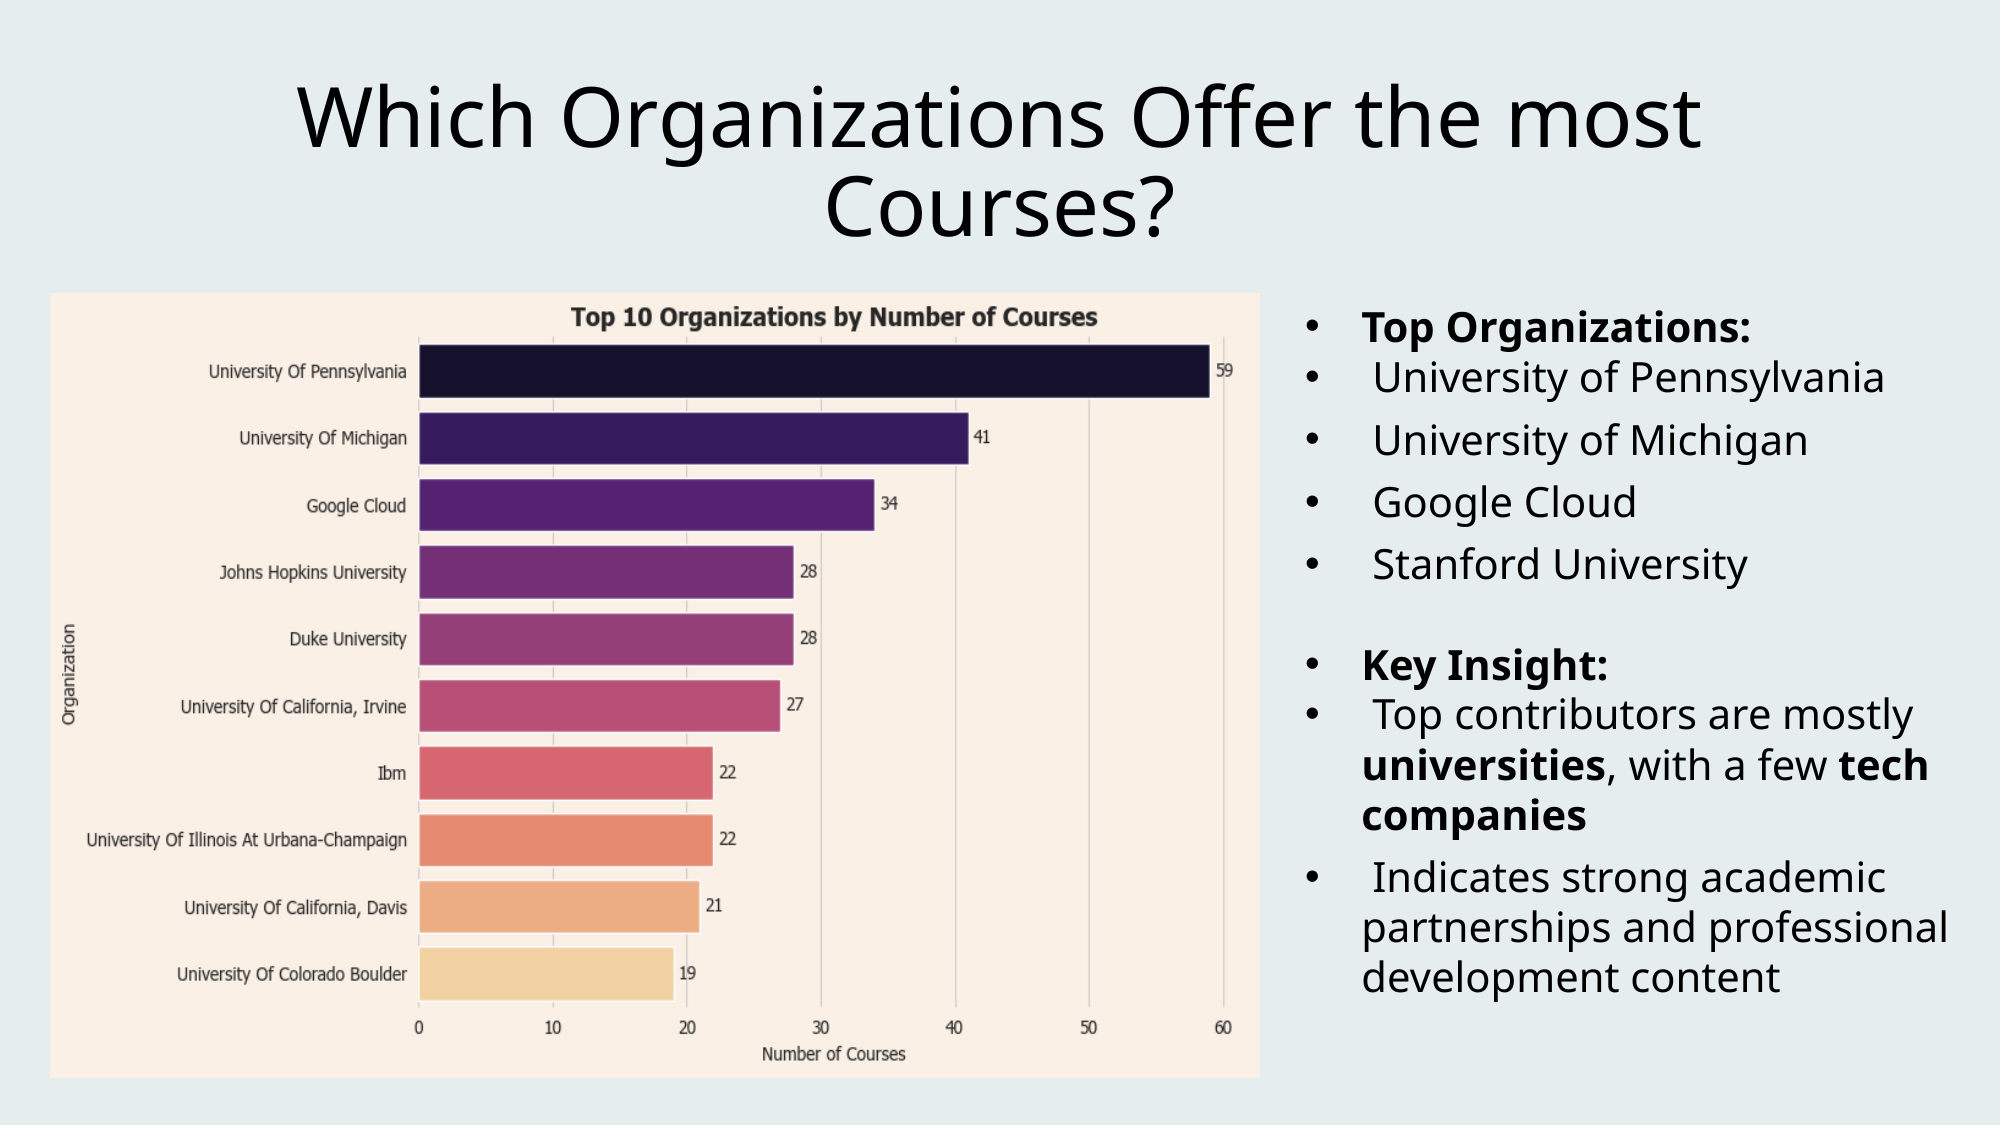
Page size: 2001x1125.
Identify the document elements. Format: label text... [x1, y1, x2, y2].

title Which Organizations Offer the most Courses? [249, 47, 1750, 263]
picture [50, 292, 1261, 1079]
text_box Top Organizations: University of Pennsylvania University of Michigan Google Cloud Stanford University Key Insight: Top contributors are mostly universities, with a few tech companies Indicates strong academic partnerships and professional development content [1290, 293, 1980, 1009]
